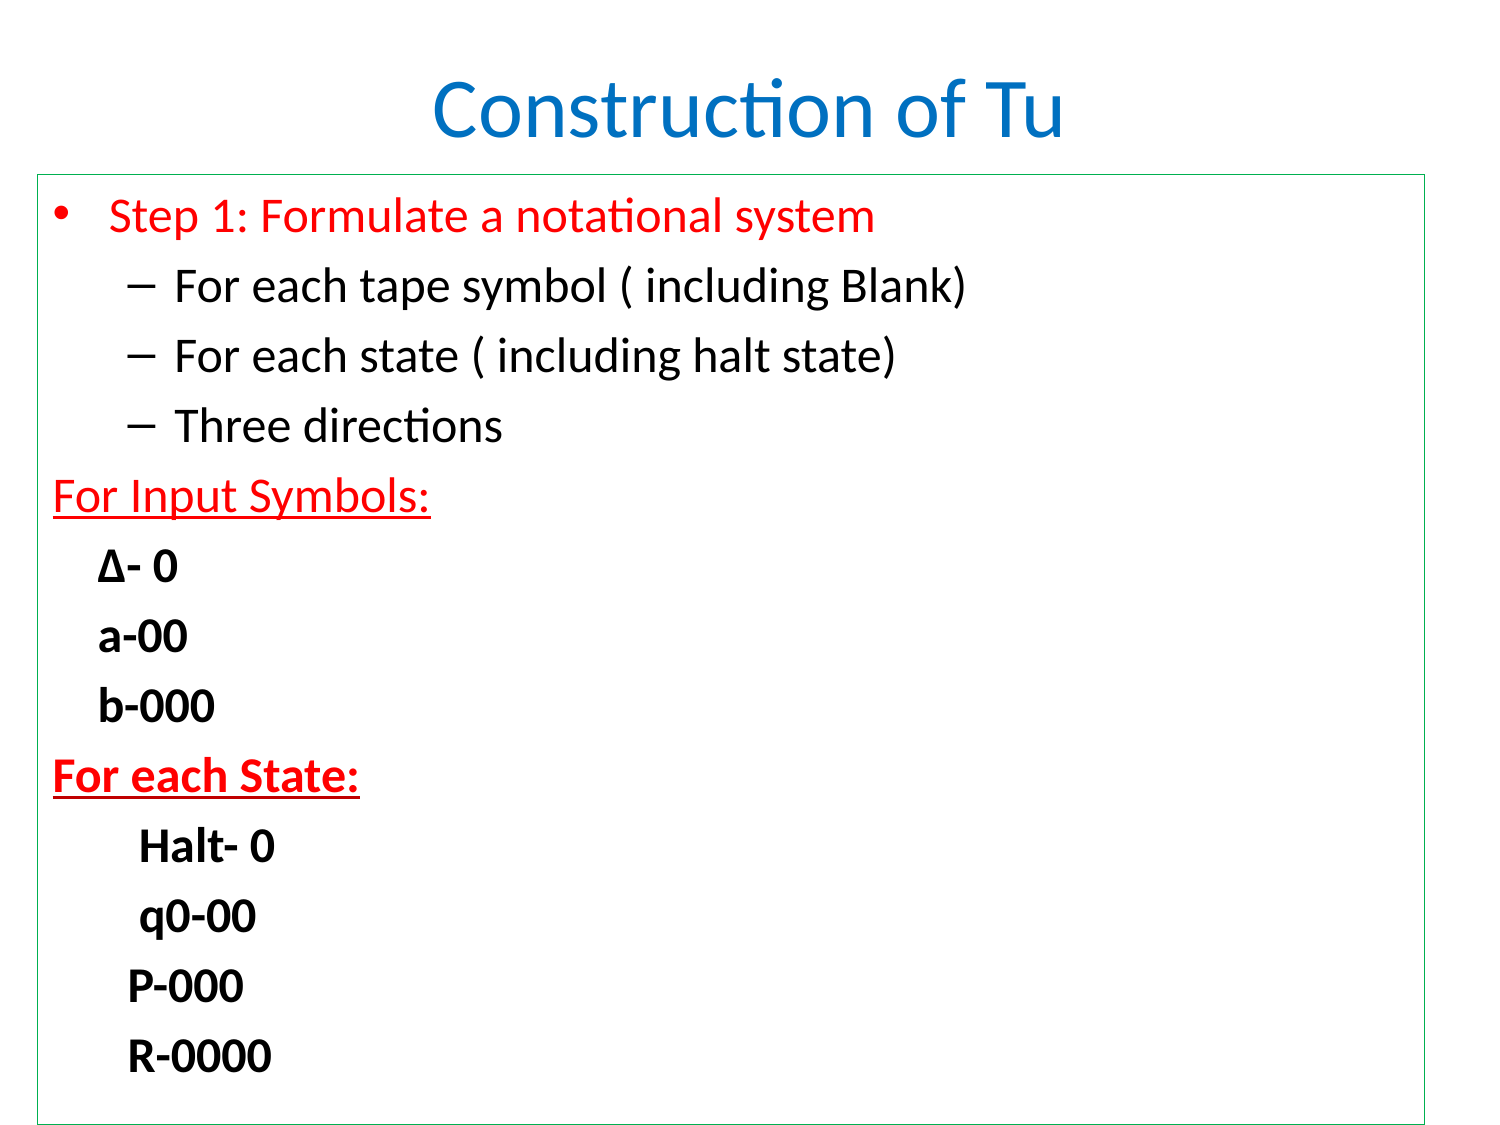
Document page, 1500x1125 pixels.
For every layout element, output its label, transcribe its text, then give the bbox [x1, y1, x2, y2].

title Construction of Tu [75, 45, 1425, 163]
list Step 1: Formulate a notational system For each tape symbol ( including Blank) For each state ( including halt state) Three directions For Input Symbols: ∆- 0 a-00 b-000 For each State: Halt- 0 q0-00 P-000 R-0000 [37, 174, 1425, 1125]
